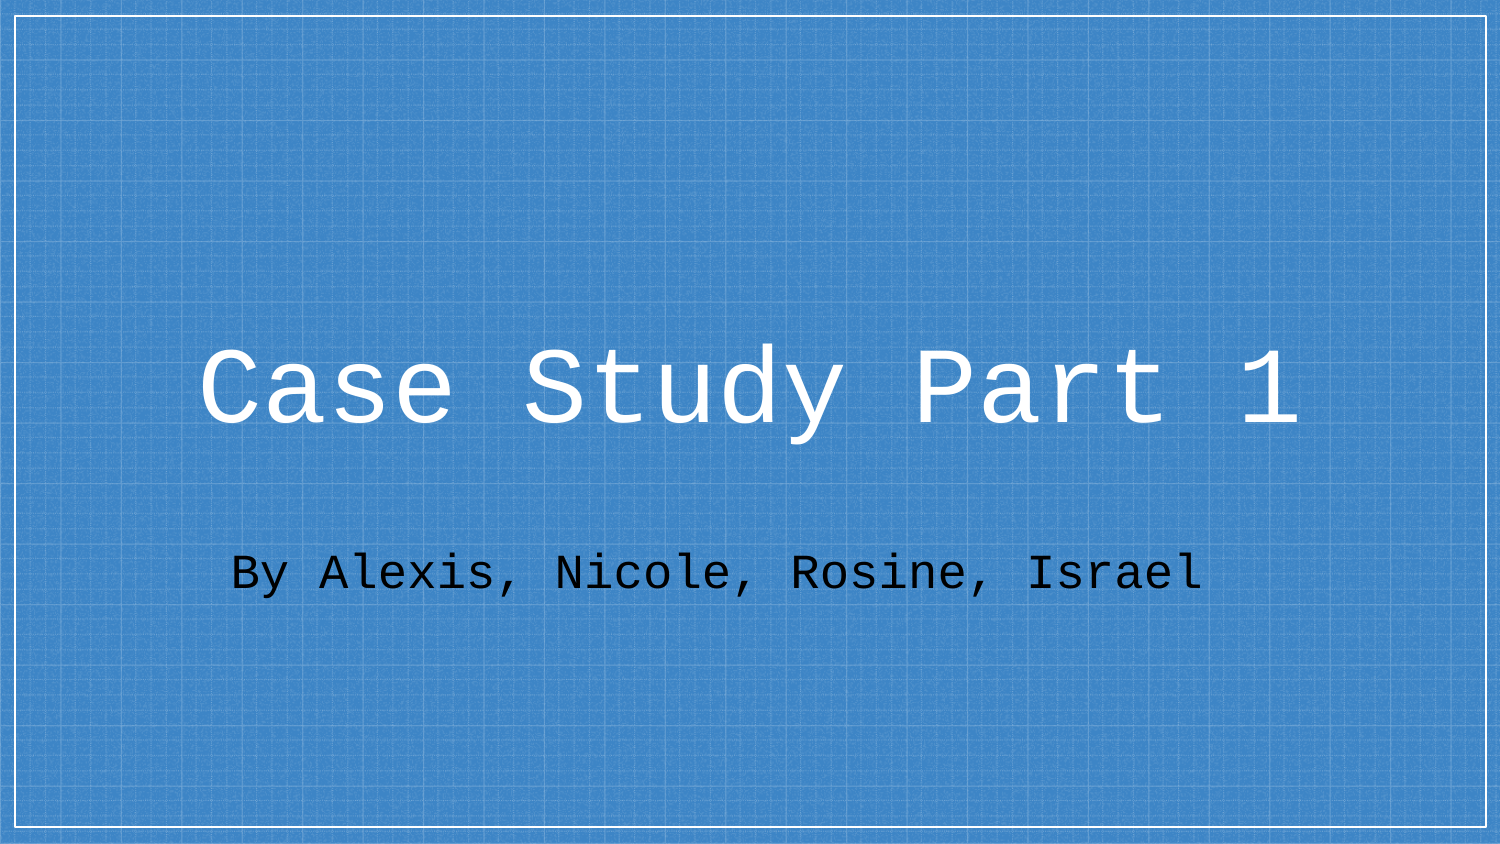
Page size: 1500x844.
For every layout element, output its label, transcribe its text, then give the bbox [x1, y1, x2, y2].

subtitle By Alexis, Nicole, Rosine, Israel [51, 464, 1449, 595]
title Case Study Part 1 [51, 122, 1449, 459]
picture [0, 0, 1500, 844]
